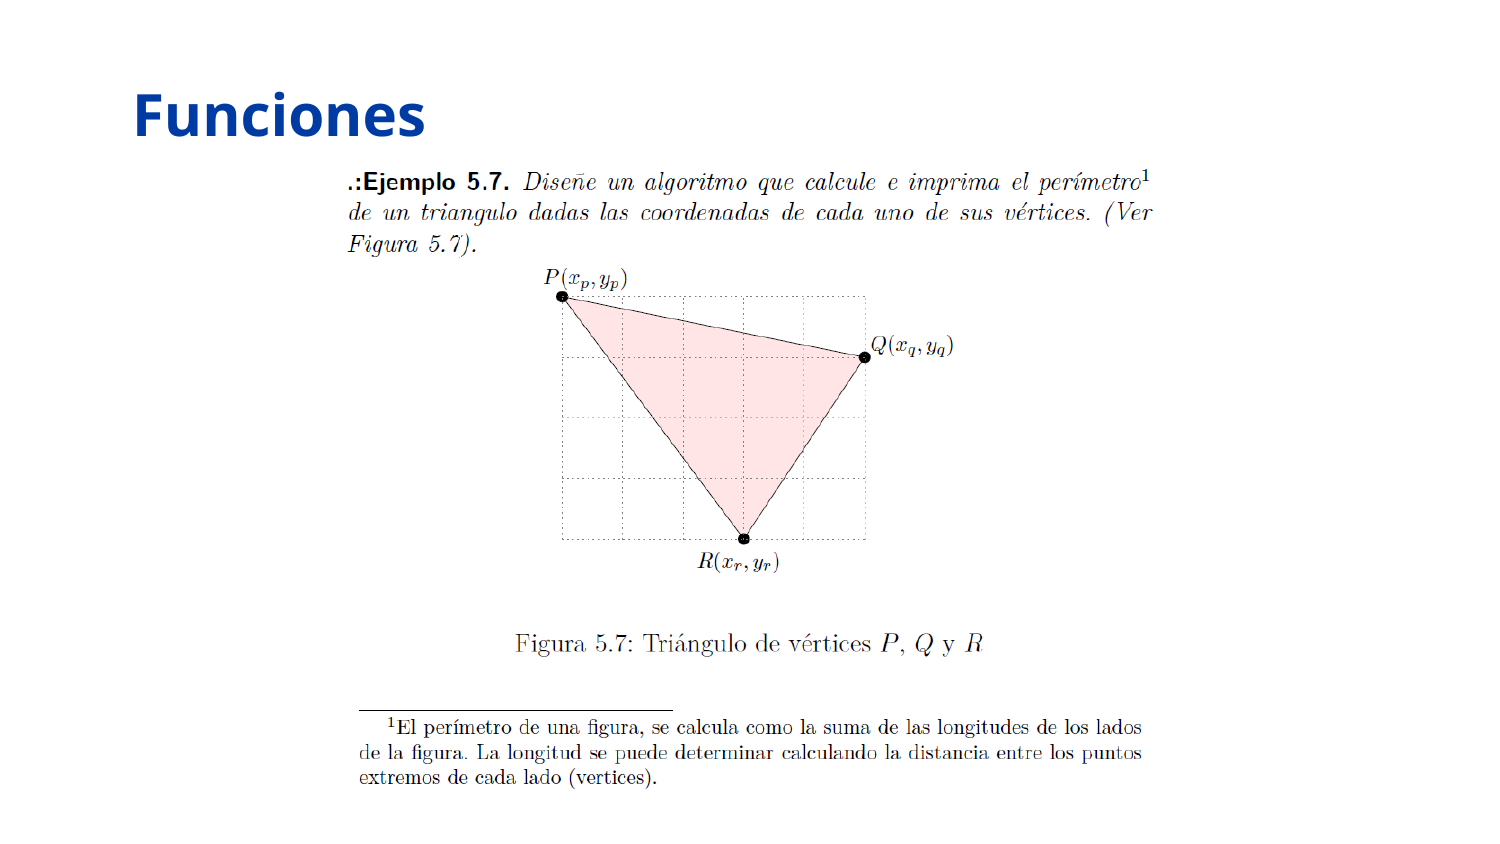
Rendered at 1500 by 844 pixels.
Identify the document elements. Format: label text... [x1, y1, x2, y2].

picture [342, 165, 1158, 661]
title Funciones [116, 63, 1383, 157]
picture [354, 705, 1146, 796]
